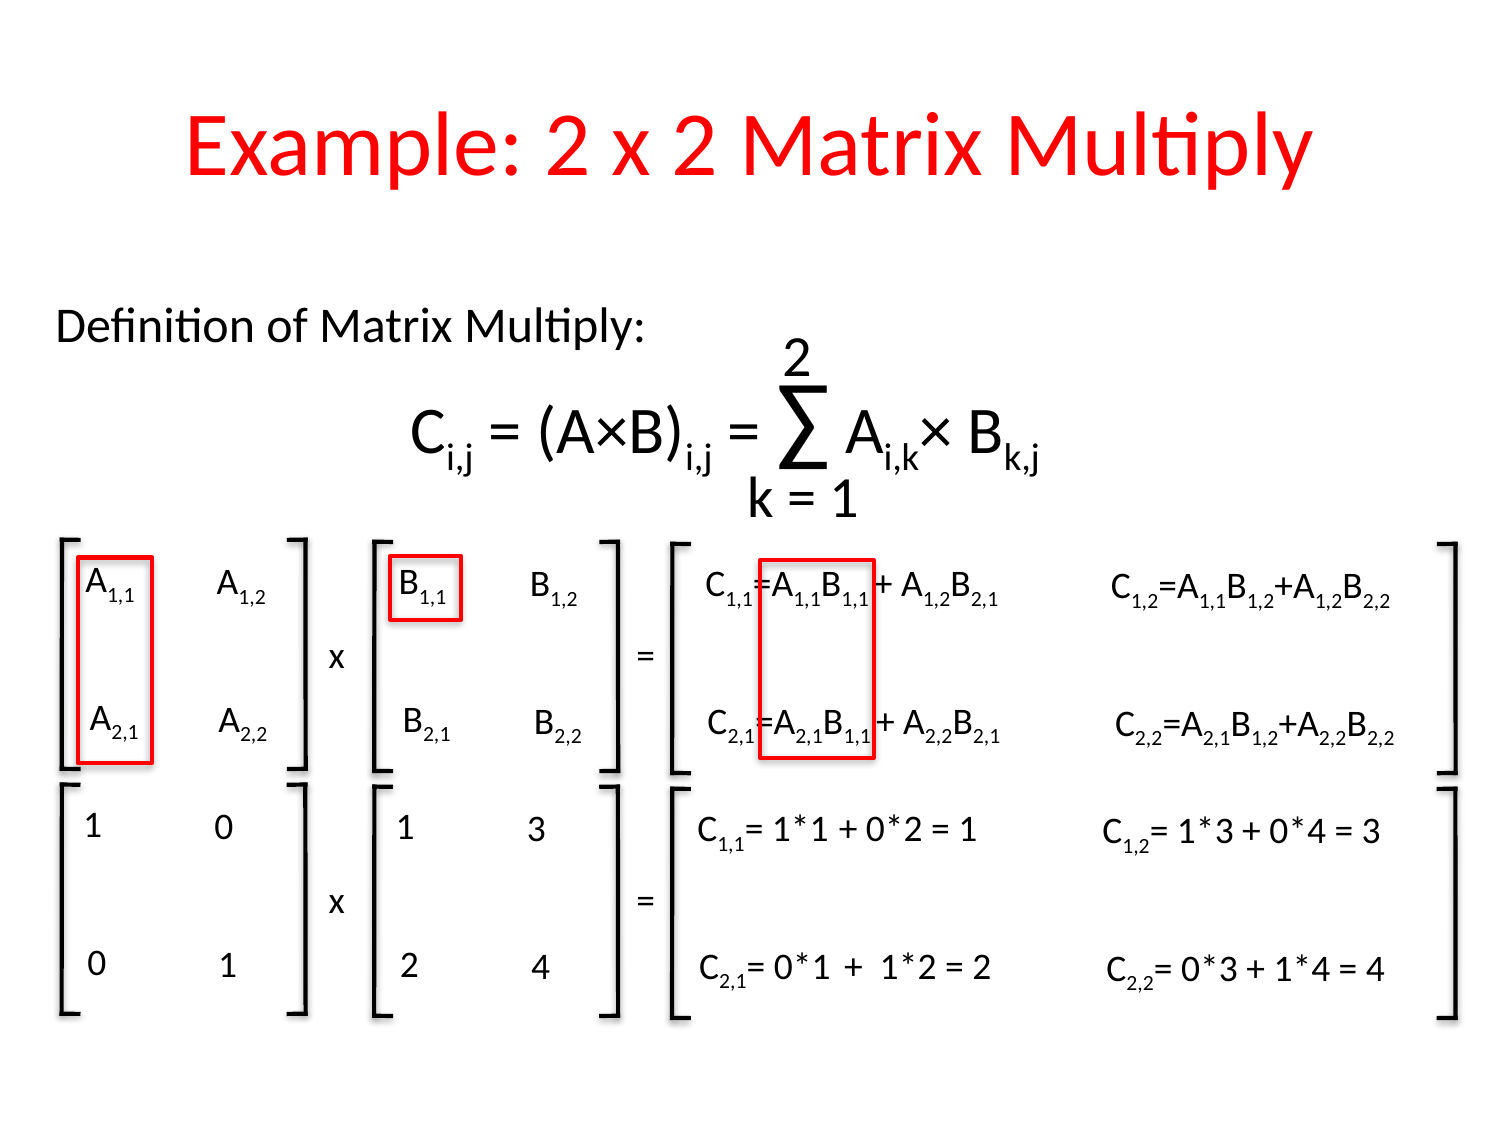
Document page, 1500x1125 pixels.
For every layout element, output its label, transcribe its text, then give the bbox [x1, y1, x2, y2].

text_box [59, 782, 1458, 1026]
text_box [381, 310, 1070, 536]
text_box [59, 537, 1458, 781]
title Example: 2 x 2 Matrix Multiply [75, 45, 1425, 233]
text_box Definition of Matrix Multiply: [40, 285, 662, 361]
